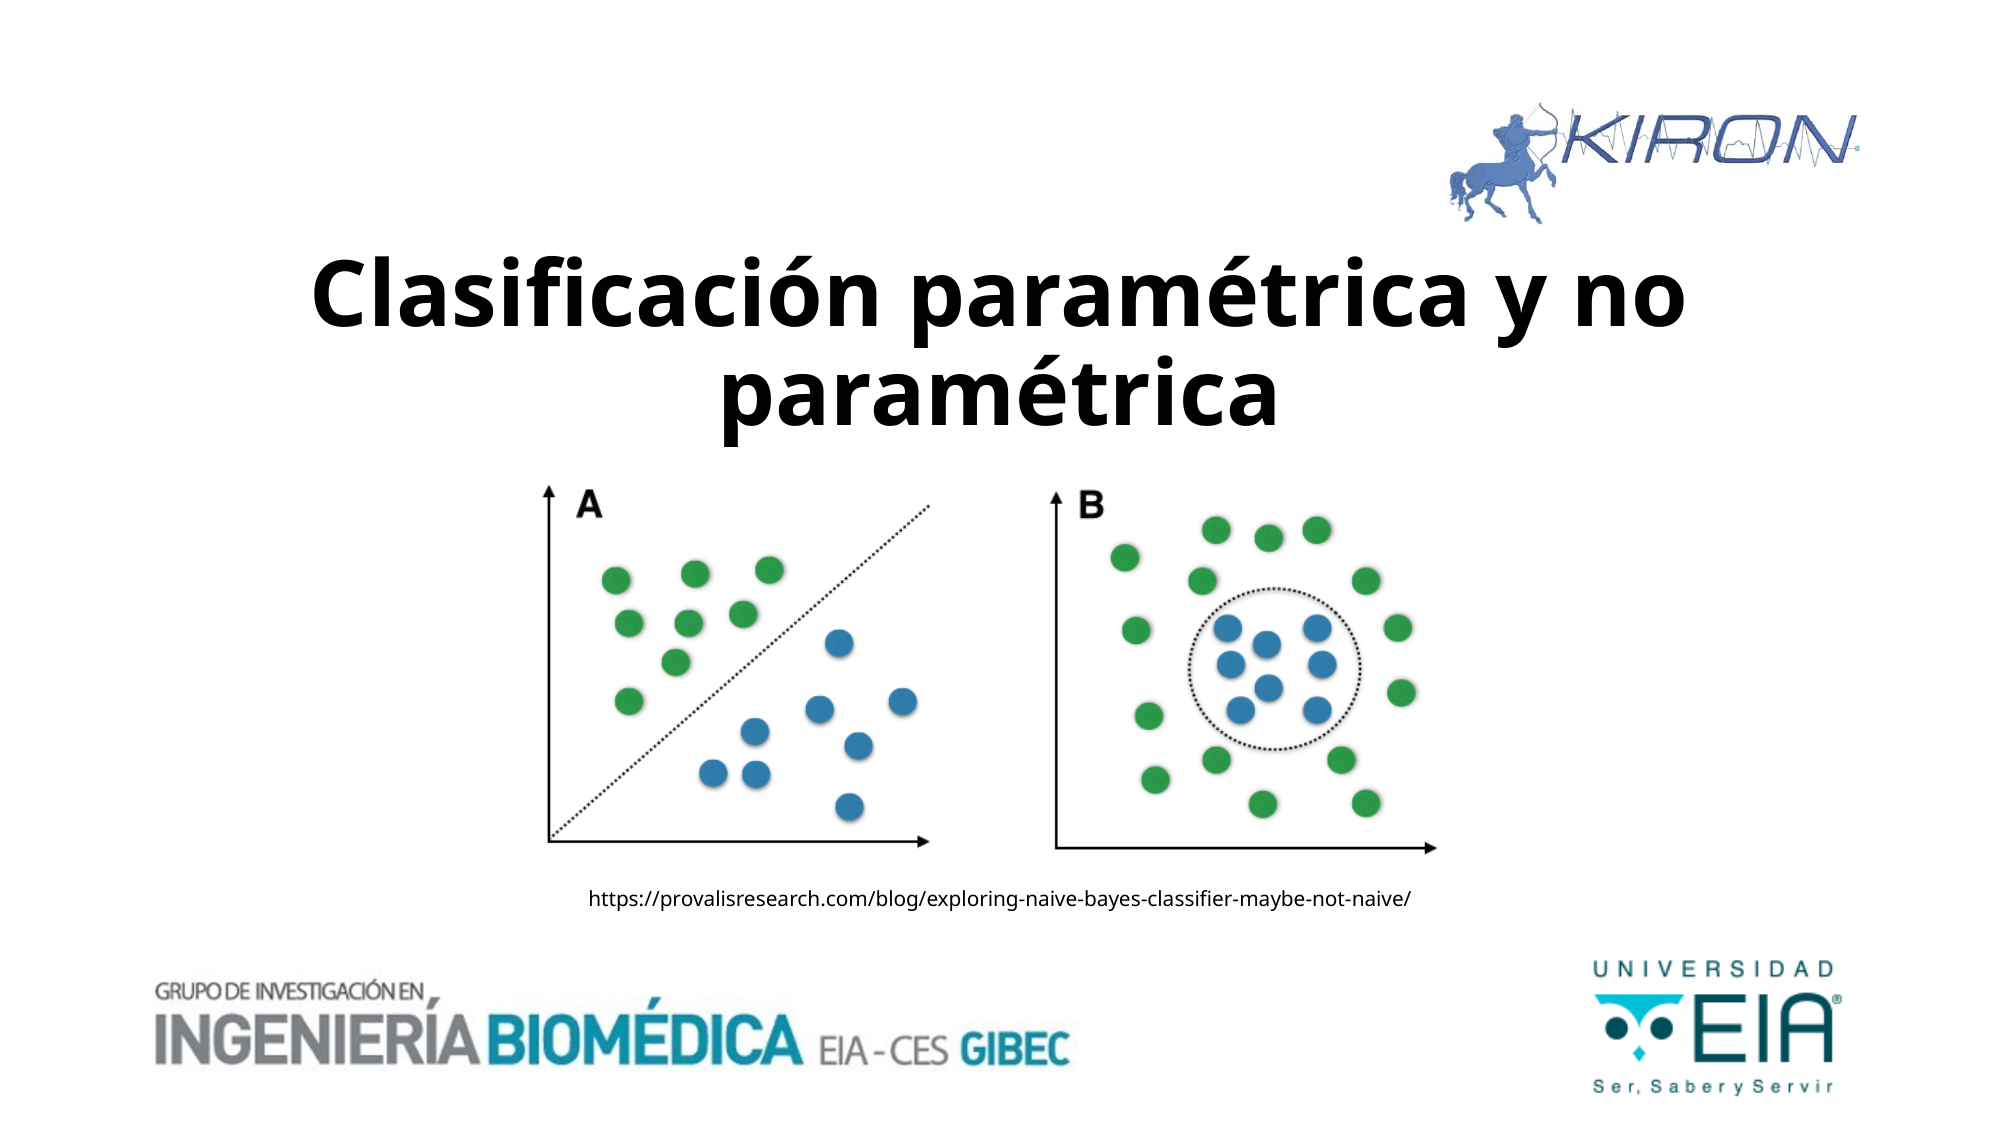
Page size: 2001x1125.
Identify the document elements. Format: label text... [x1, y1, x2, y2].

picture [1446, 98, 1864, 225]
picture [1570, 943, 1863, 1114]
title Clasificación paramétrica y no paramétrica [249, 239, 1750, 576]
text_box https://provalisresearch.com/blog/exploring-naive-bayes-classifier-maybe-not-naive/ [519, 878, 1481, 918]
picture [540, 474, 1460, 860]
picture [146, 918, 1088, 1089]
